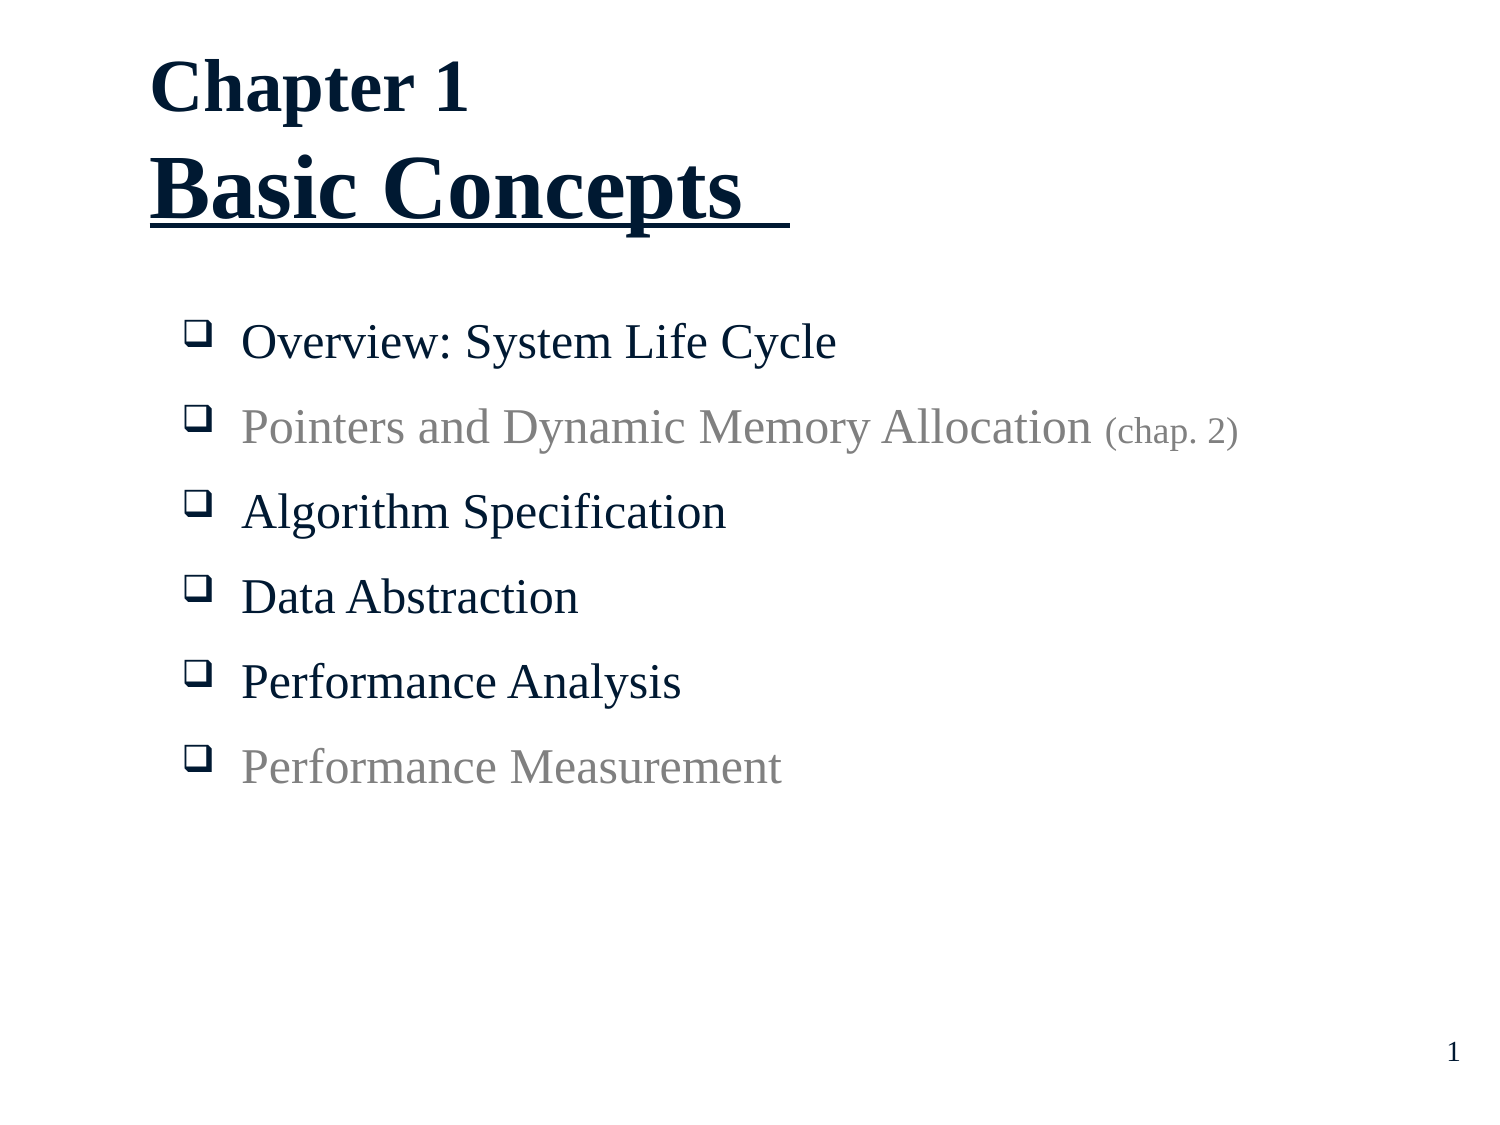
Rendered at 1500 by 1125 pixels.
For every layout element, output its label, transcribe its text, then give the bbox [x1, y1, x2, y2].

list Overview: System Life Cycle Pointers and Dynamic Memory Allocation (chap. 2) Algorithm Specification Data Abstraction Performance Analysis Performance Measurement [166, 301, 1395, 817]
slide_number 1 [1163, 1024, 1477, 1101]
title Chapter 1 Basic Concepts [134, 60, 1002, 245]
